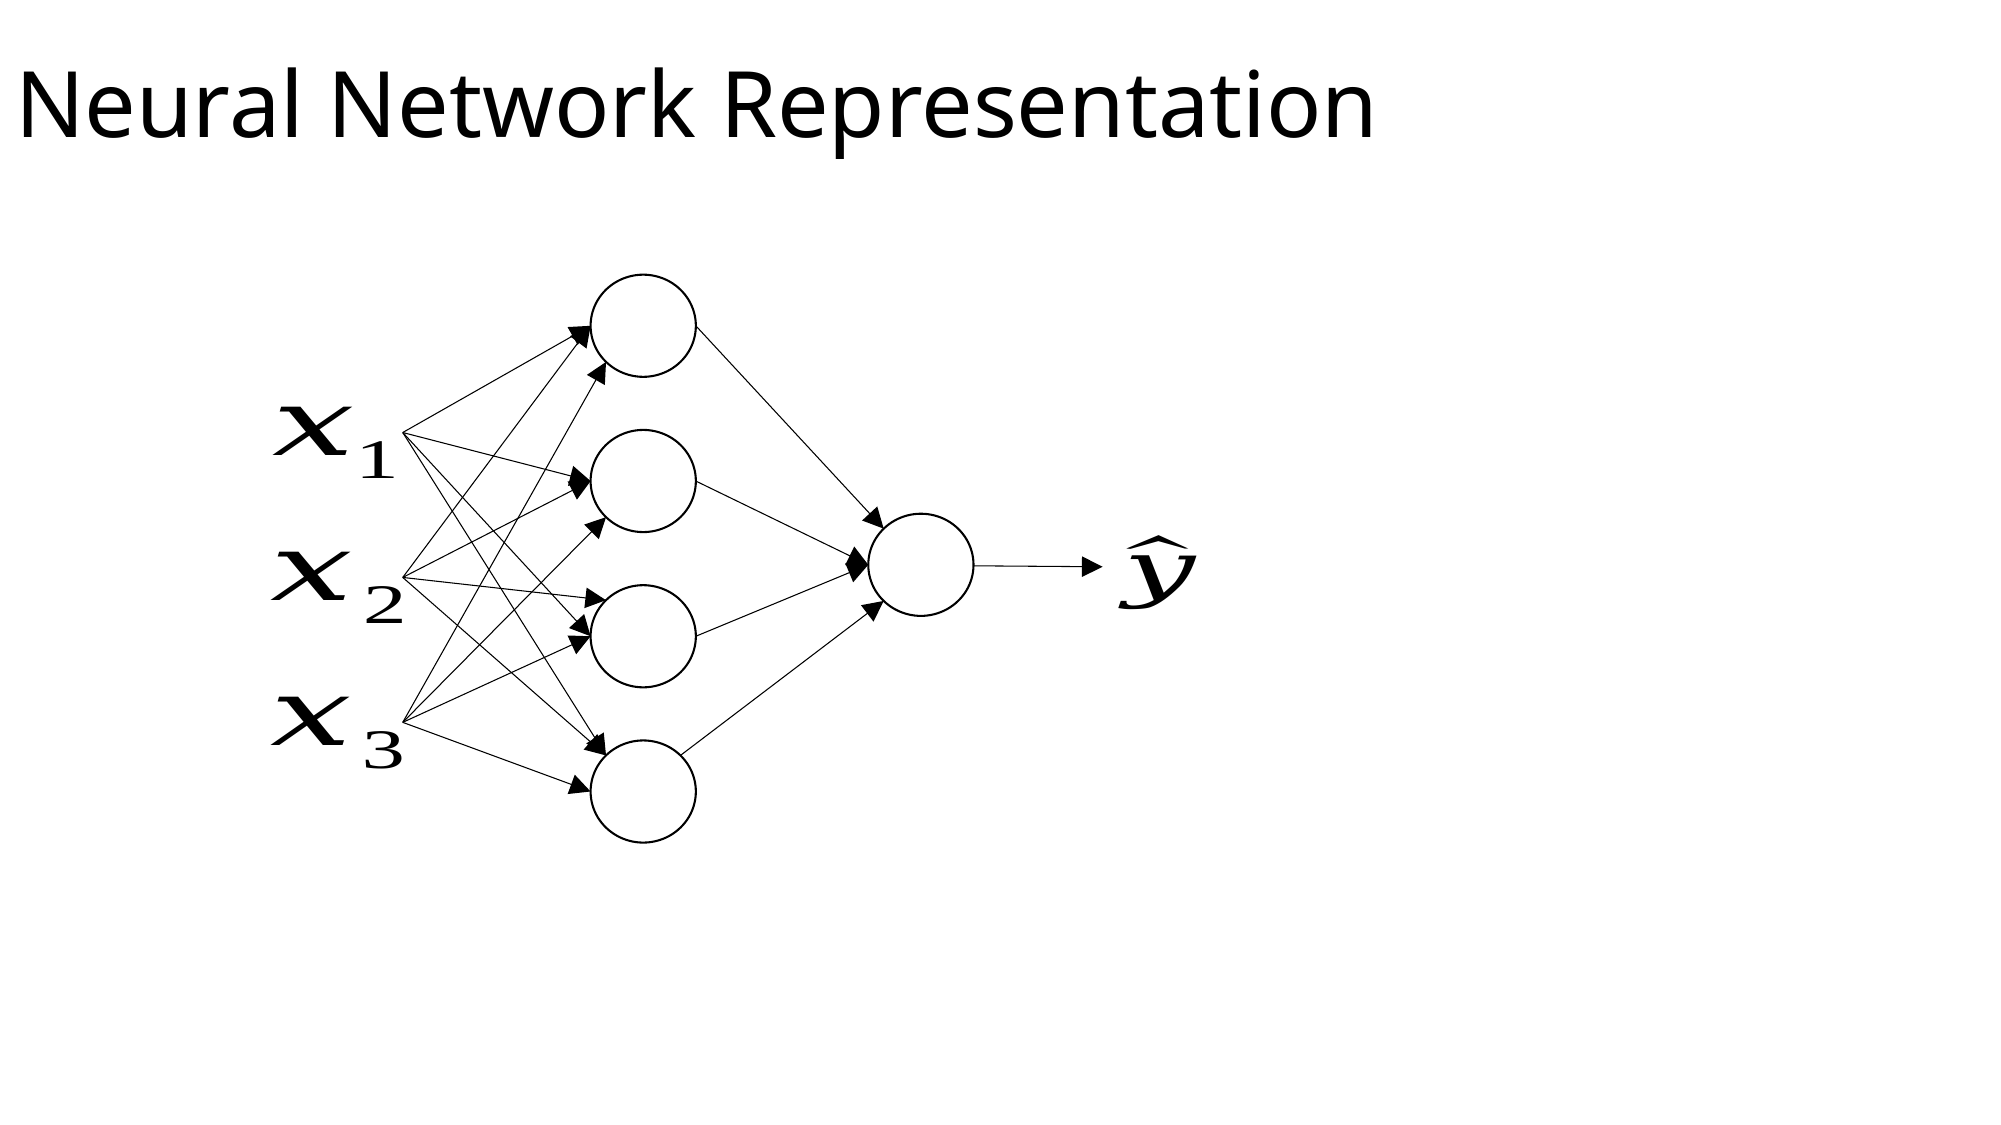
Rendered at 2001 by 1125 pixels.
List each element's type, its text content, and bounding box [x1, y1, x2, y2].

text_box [261, 274, 1208, 843]
title Neural Network Representation [0, 0, 1725, 217]
